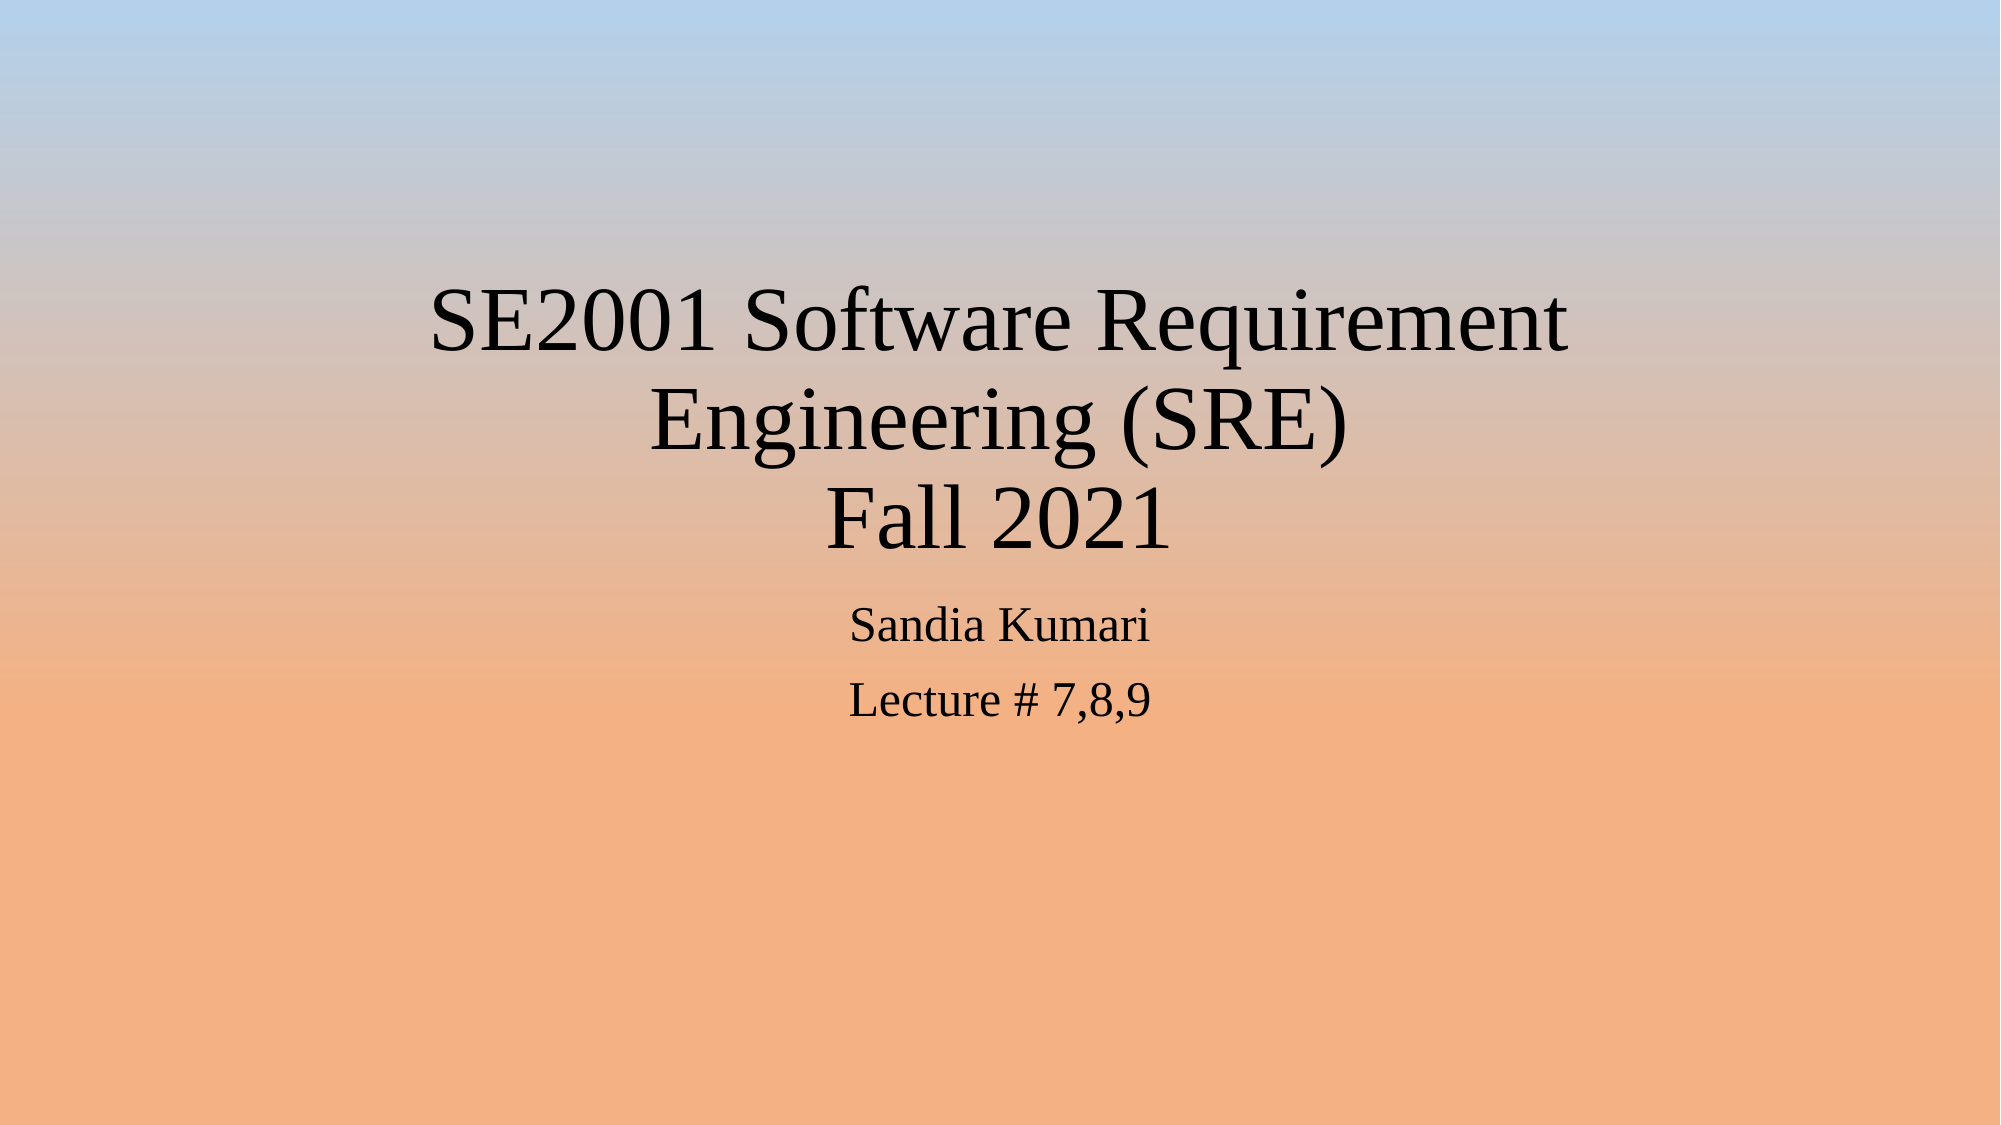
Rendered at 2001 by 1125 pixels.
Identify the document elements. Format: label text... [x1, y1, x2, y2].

subtitle Sandia Kumari Lecture # 7,8,9 [249, 590, 1750, 863]
title SE2001 Software Requirement Engineering (SRE) Fall 2021 [249, 184, 1750, 576]
